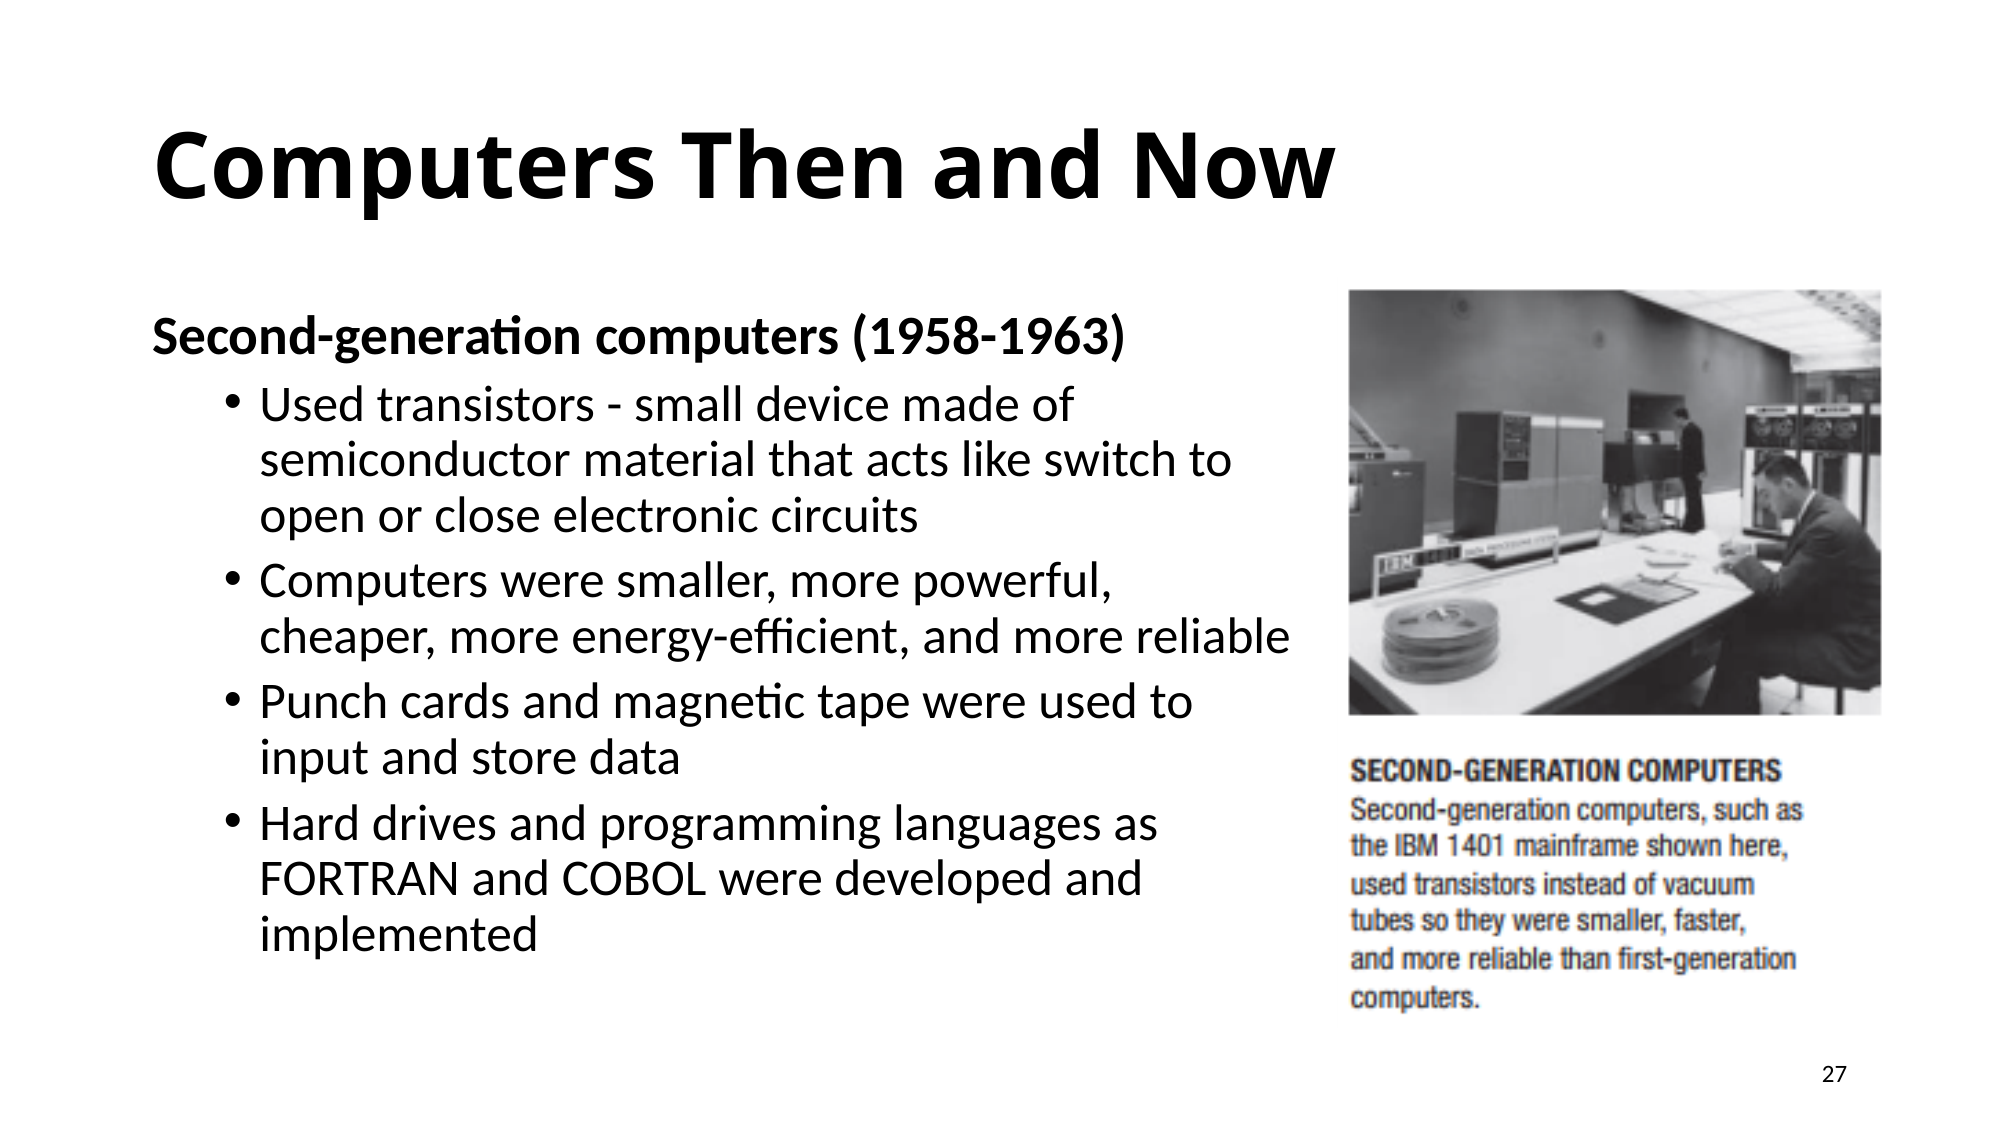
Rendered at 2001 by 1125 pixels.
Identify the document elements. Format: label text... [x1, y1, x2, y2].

picture [1335, 277, 1904, 1028]
slide_number 27 [1412, 1042, 1863, 1103]
list Second-generation computers (1958-1963) Used transistors - small device made of semiconductor material that acts like switch to open or close electronic circuits Computers were smaller, more powerful, cheaper, more energy-efficient, and more reliable Punch cards and magnetic tape were used to input and store data Hard drives and programming languages as FORTRAN and COBOL were developed and implemented [137, 299, 1312, 1014]
title Computers Then and Now [137, 59, 1863, 278]
